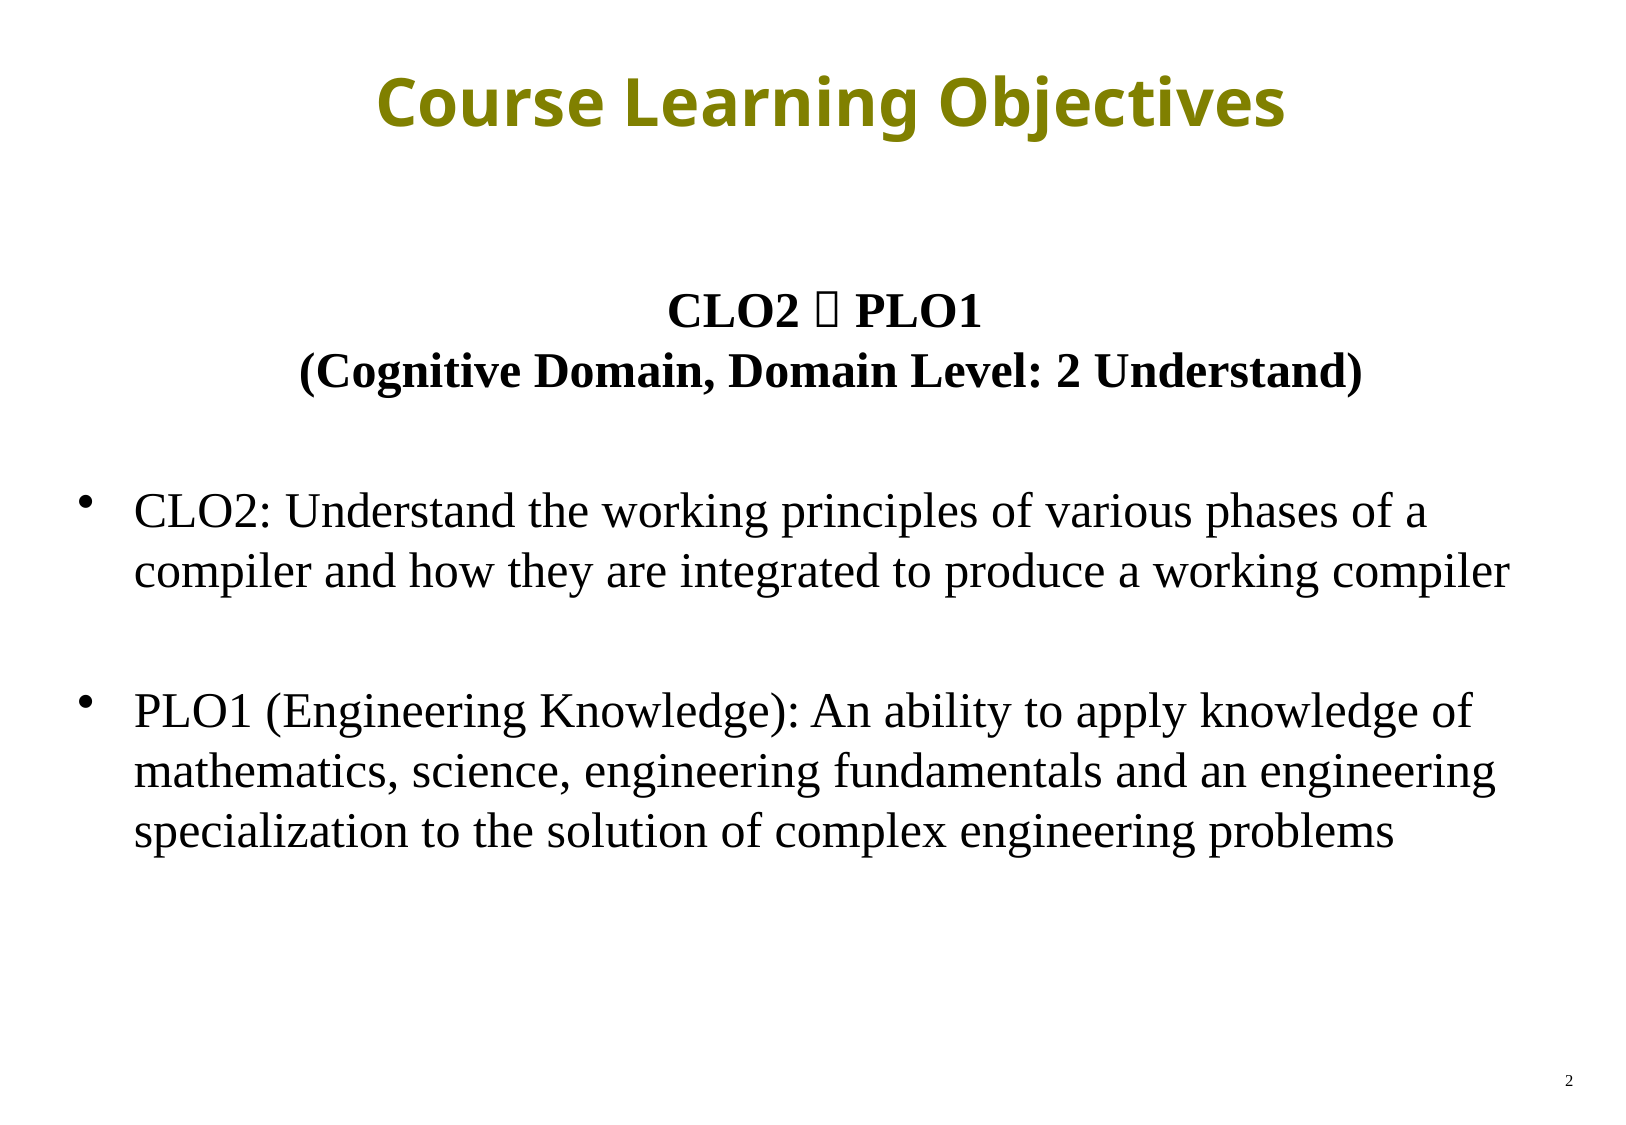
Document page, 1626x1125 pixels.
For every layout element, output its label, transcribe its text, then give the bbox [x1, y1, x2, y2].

list CLO2  PLO1 (Cognitive Domain, Domain Level: 2 Understand) CLO2: Understand the working principles of various phases of a compiler and how they are integrated to produce a working compiler PLO1 (Engineering Knowledge): An ability to apply knowledge of mathematics, science, engineering fundamentals and an engineering specialization to the solution of complex engineering problems [62, 200, 1600, 1038]
slide_number 2 [1250, 1062, 1589, 1100]
title Course Learning Objectives [62, 24, 1600, 175]
